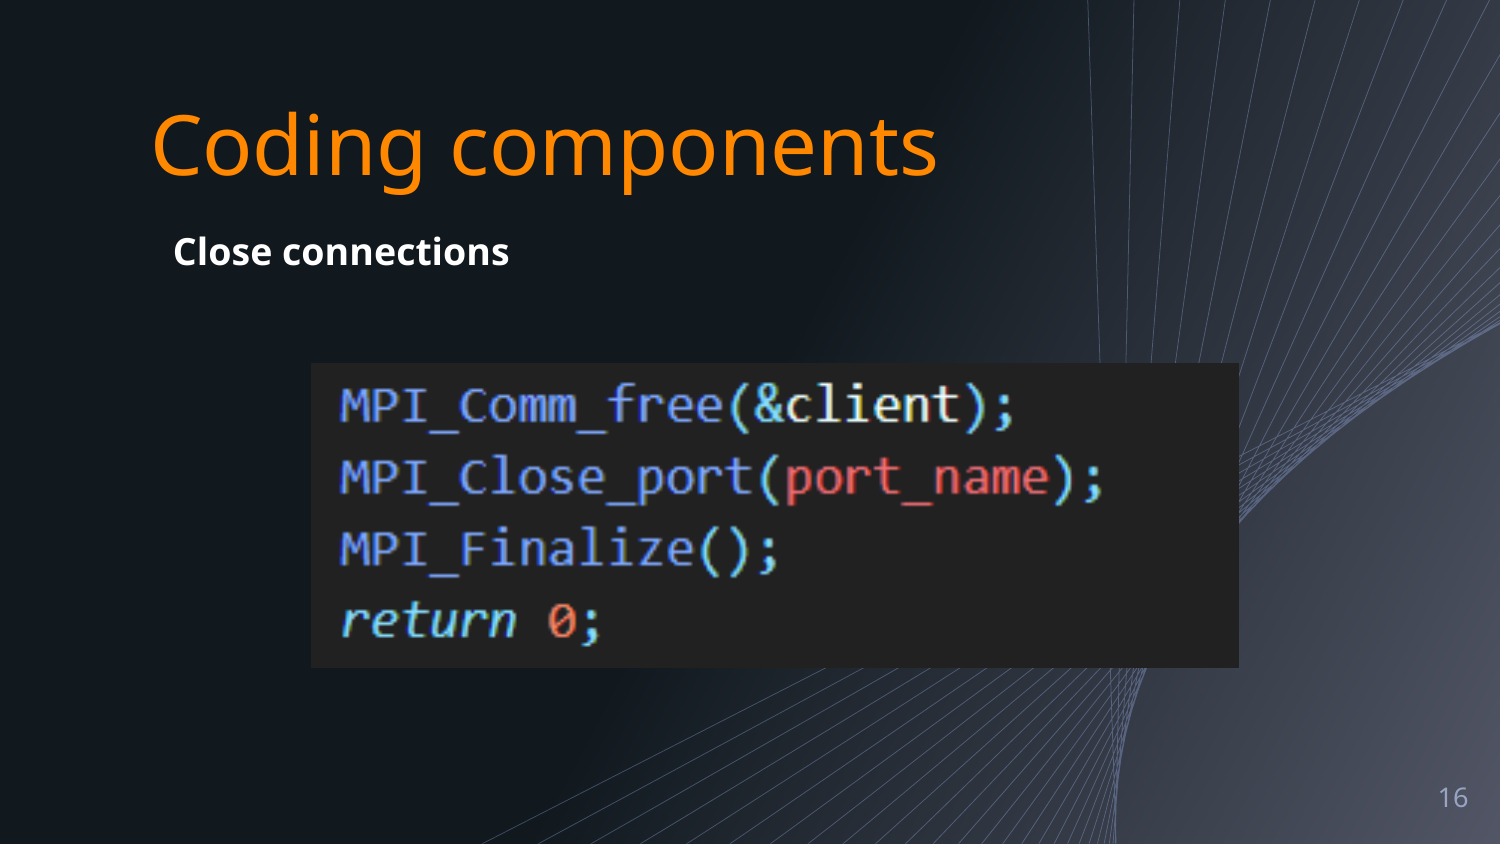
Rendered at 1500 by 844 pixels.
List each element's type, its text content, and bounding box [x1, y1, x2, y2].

slide_number ‹#› [1378, 766, 1469, 832]
list Close connections [150, 221, 1400, 689]
picture [311, 363, 1239, 668]
text_box Coding components [149, 99, 1260, 194]
